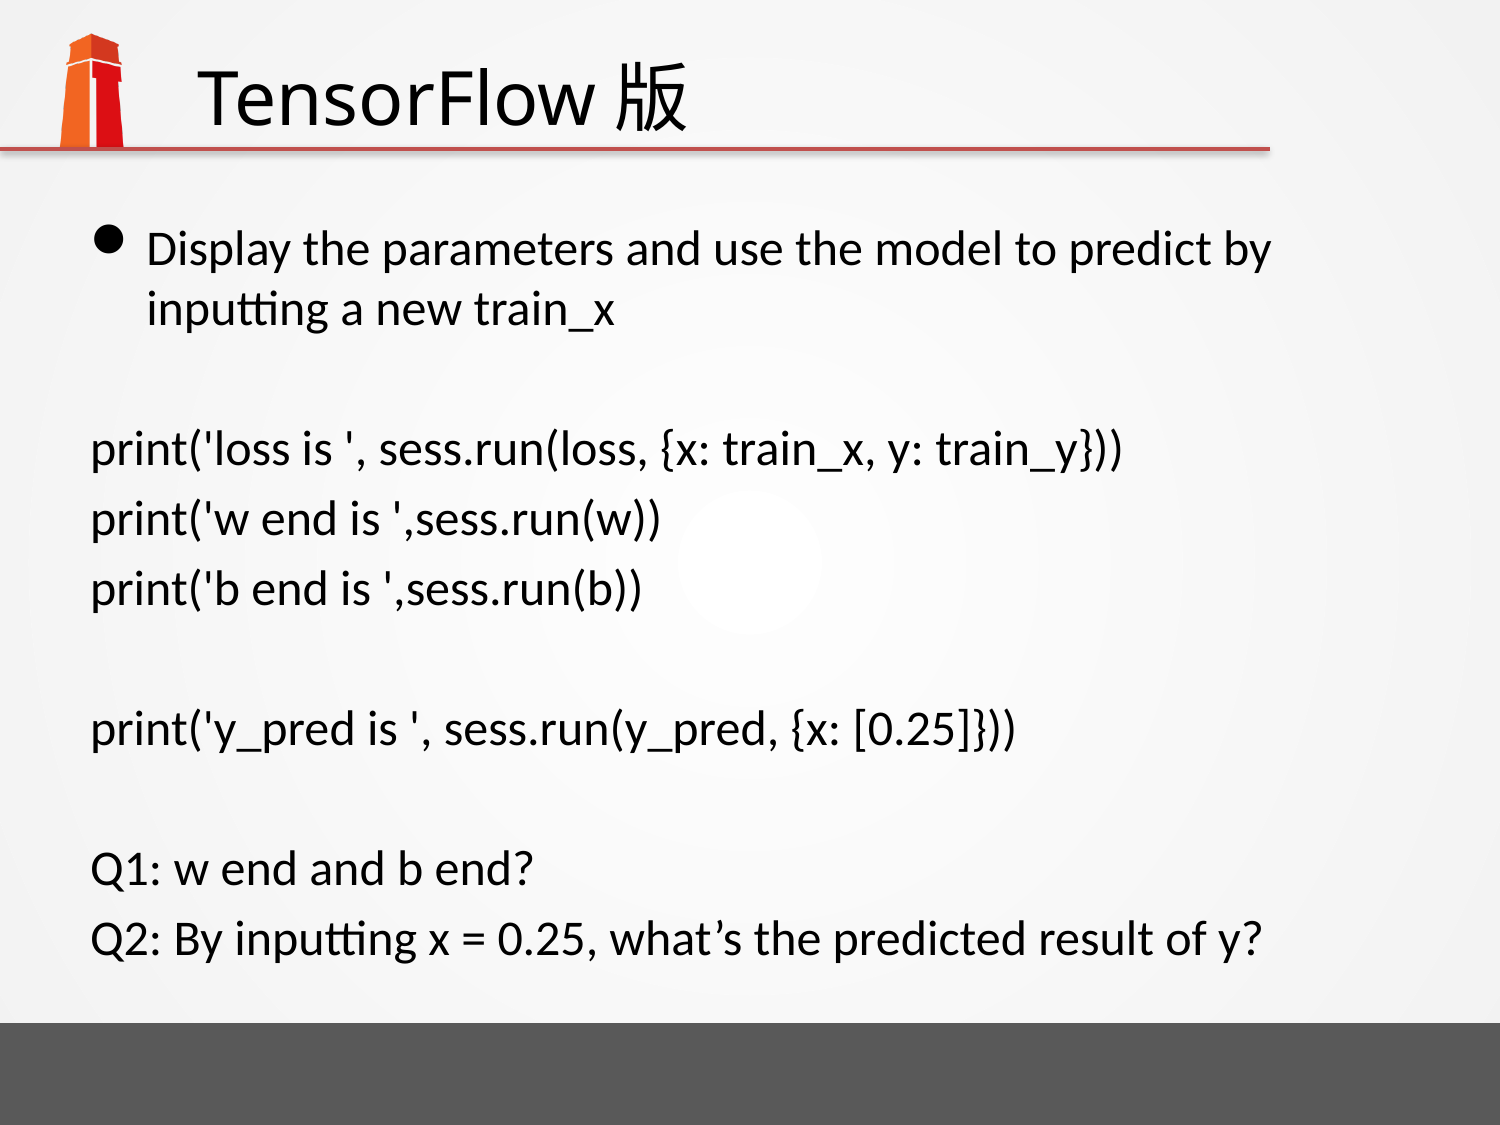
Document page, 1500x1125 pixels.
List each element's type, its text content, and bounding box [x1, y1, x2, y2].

list Display the parameters and use the model to predict by inputting a new train_x print('loss is ', sess.run(loss, {x: train_x, y: train_y})) print('w end is ',sess.run(w)) print('b end is ',sess.run(b)) print('y_pred is ', sess.run(y_pred, {x: [0.25]})) Q1: w end and b end? Q2: By inputting x = 0.25, what’s the predicted result of y? [75, 208, 1425, 1005]
picture [16, 11, 166, 147]
title TensorFlow版 [183, 42, 1270, 149]
